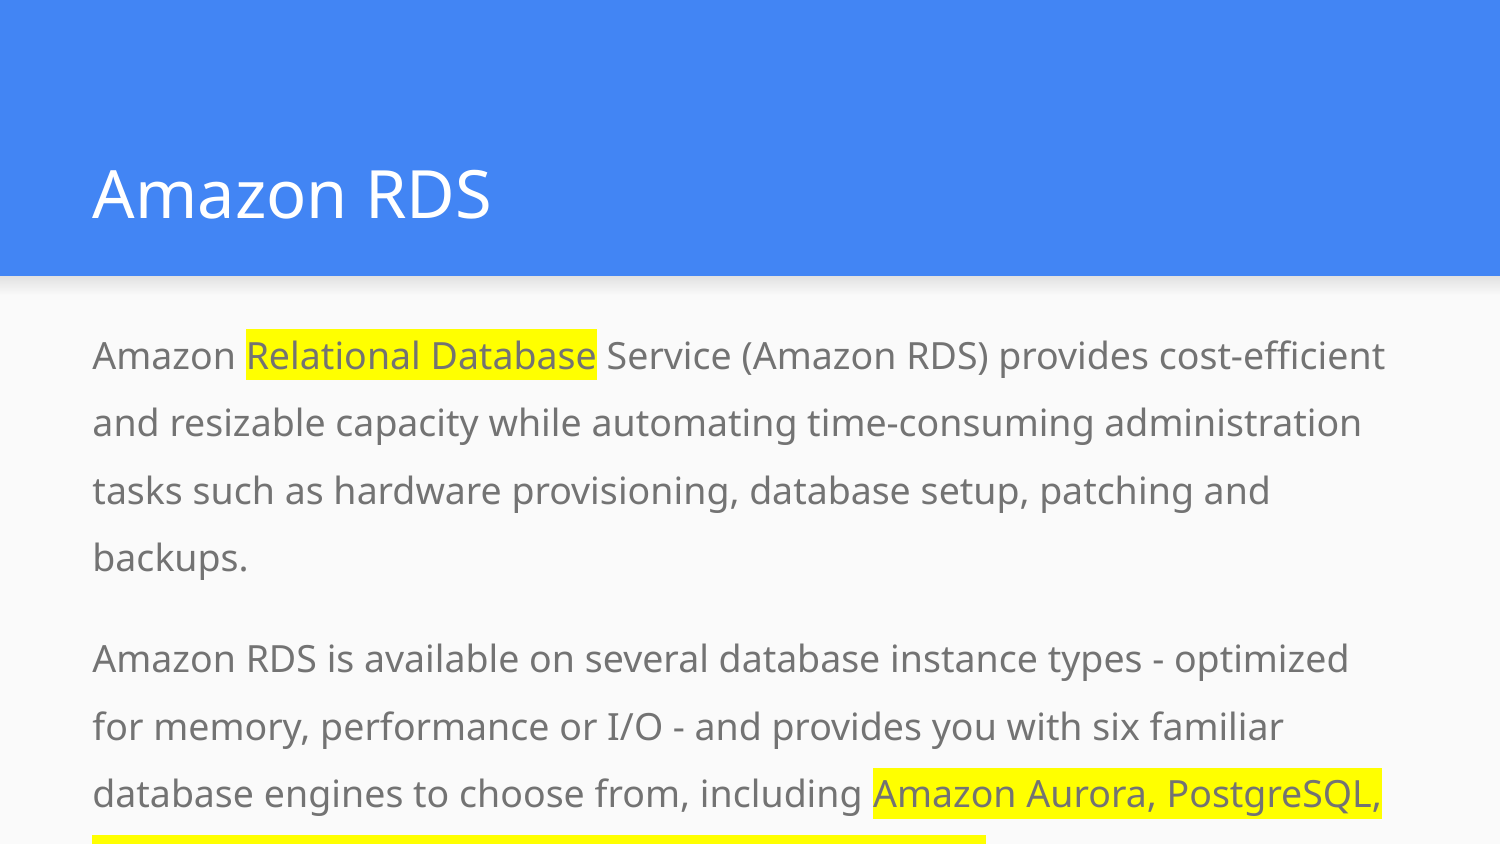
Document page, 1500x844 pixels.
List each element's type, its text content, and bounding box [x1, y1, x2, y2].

title Amazon RDS [77, 121, 1427, 248]
list Amazon Relational Database Service (Amazon RDS) provides cost-efficient and resizable capacity while automating time-consuming administration tasks such as hardware provisioning, database setup, patching and backups. Amazon RDS is available on several database instance types - optimized for memory, performance or I/O - and provides you with six familiar database engines to choose from, including Amazon Aurora, PostgreSQL, MySQL, MariaDB, Oracle Database, and SQL Server. [77, 294, 1427, 823]
